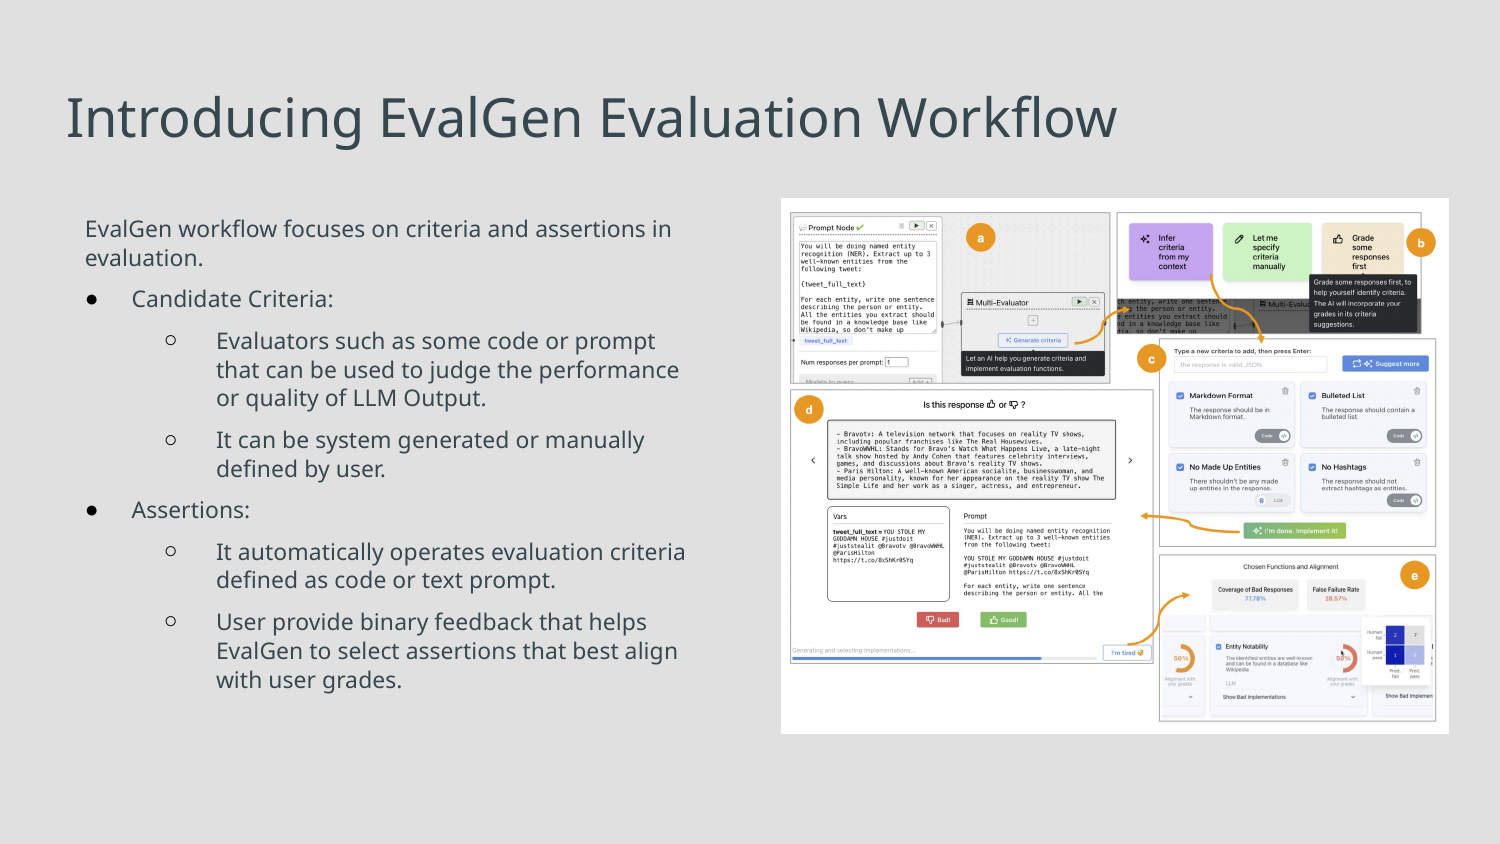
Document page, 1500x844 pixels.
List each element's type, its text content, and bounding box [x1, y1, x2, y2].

list EvalGen workflow focuses on criteria and assertions in evaluation. Candidate Criteria: Evaluators such as some code or prompt that can be used to judge the performance or quality of LLM Output. It can be system generated or manually defined by user. Assertions: It automatically operates evaluation criteria defined as code or text prompt. User provide binary feedback that helps EvalGen to select assertions that best align with user grades. [51, 198, 719, 734]
picture [780, 197, 1450, 734]
title Introducing EvalGen Evaluation Workflow [51, 72, 1449, 167]
